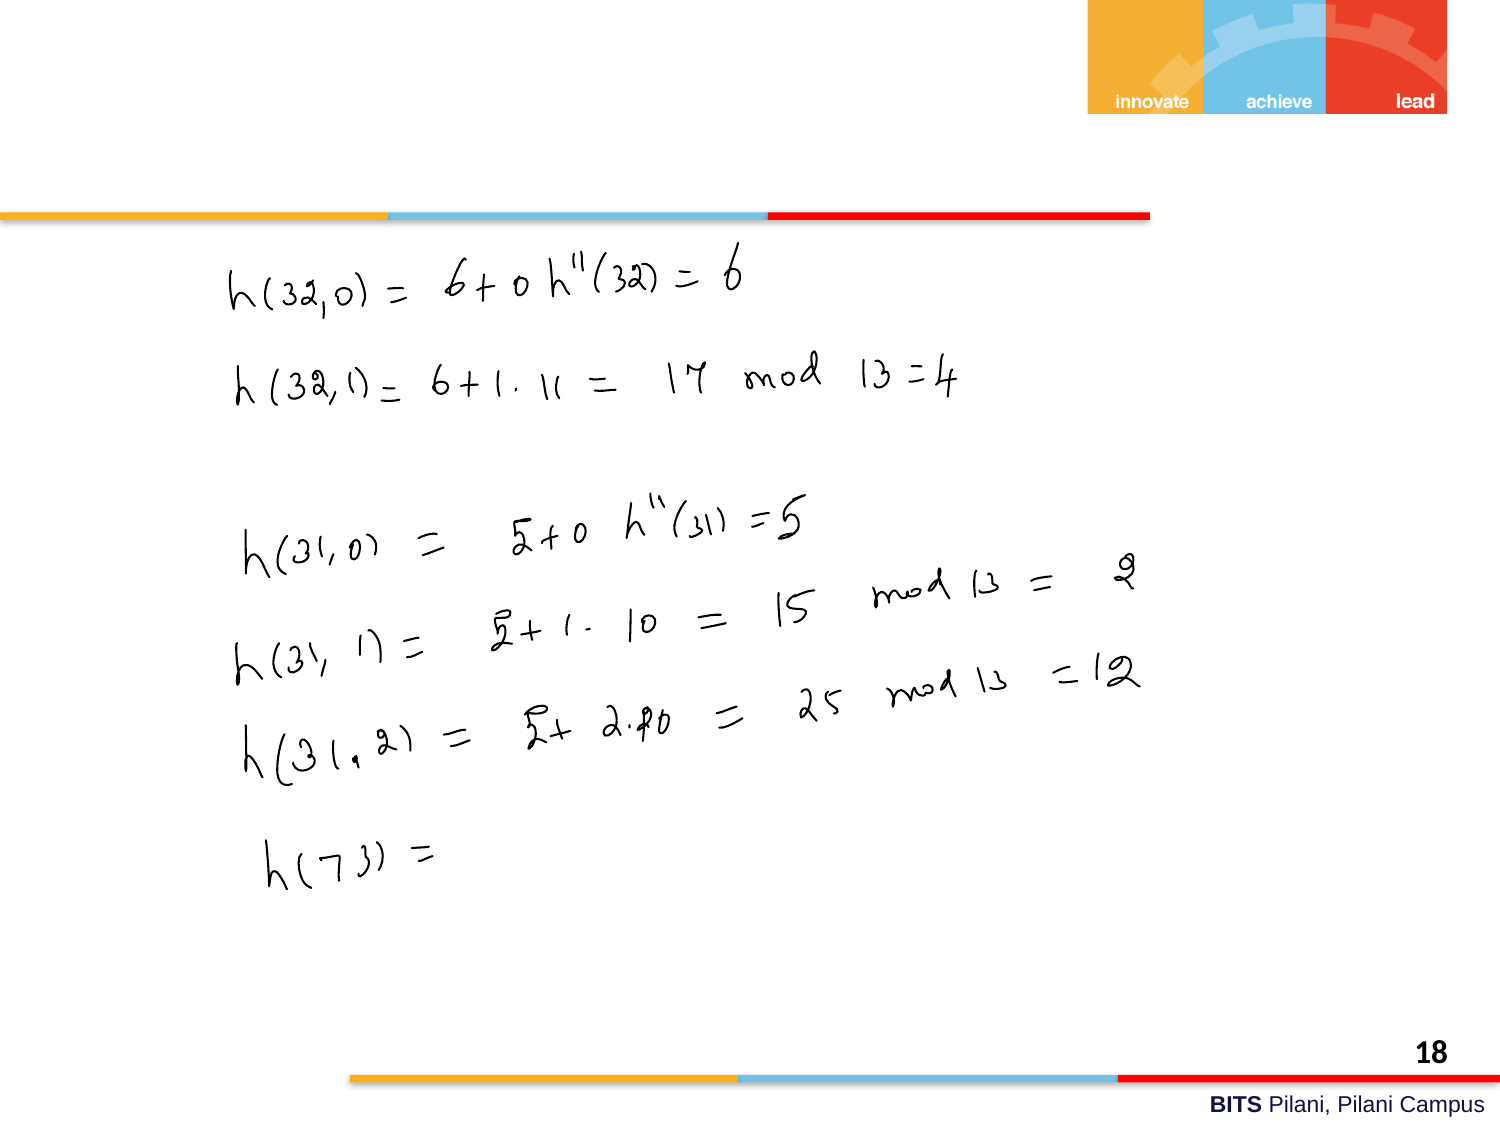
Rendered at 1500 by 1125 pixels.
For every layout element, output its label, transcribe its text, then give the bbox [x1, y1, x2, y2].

picture [1087, 0, 1448, 114]
slide_number 18 [1399, 1023, 1500, 1072]
